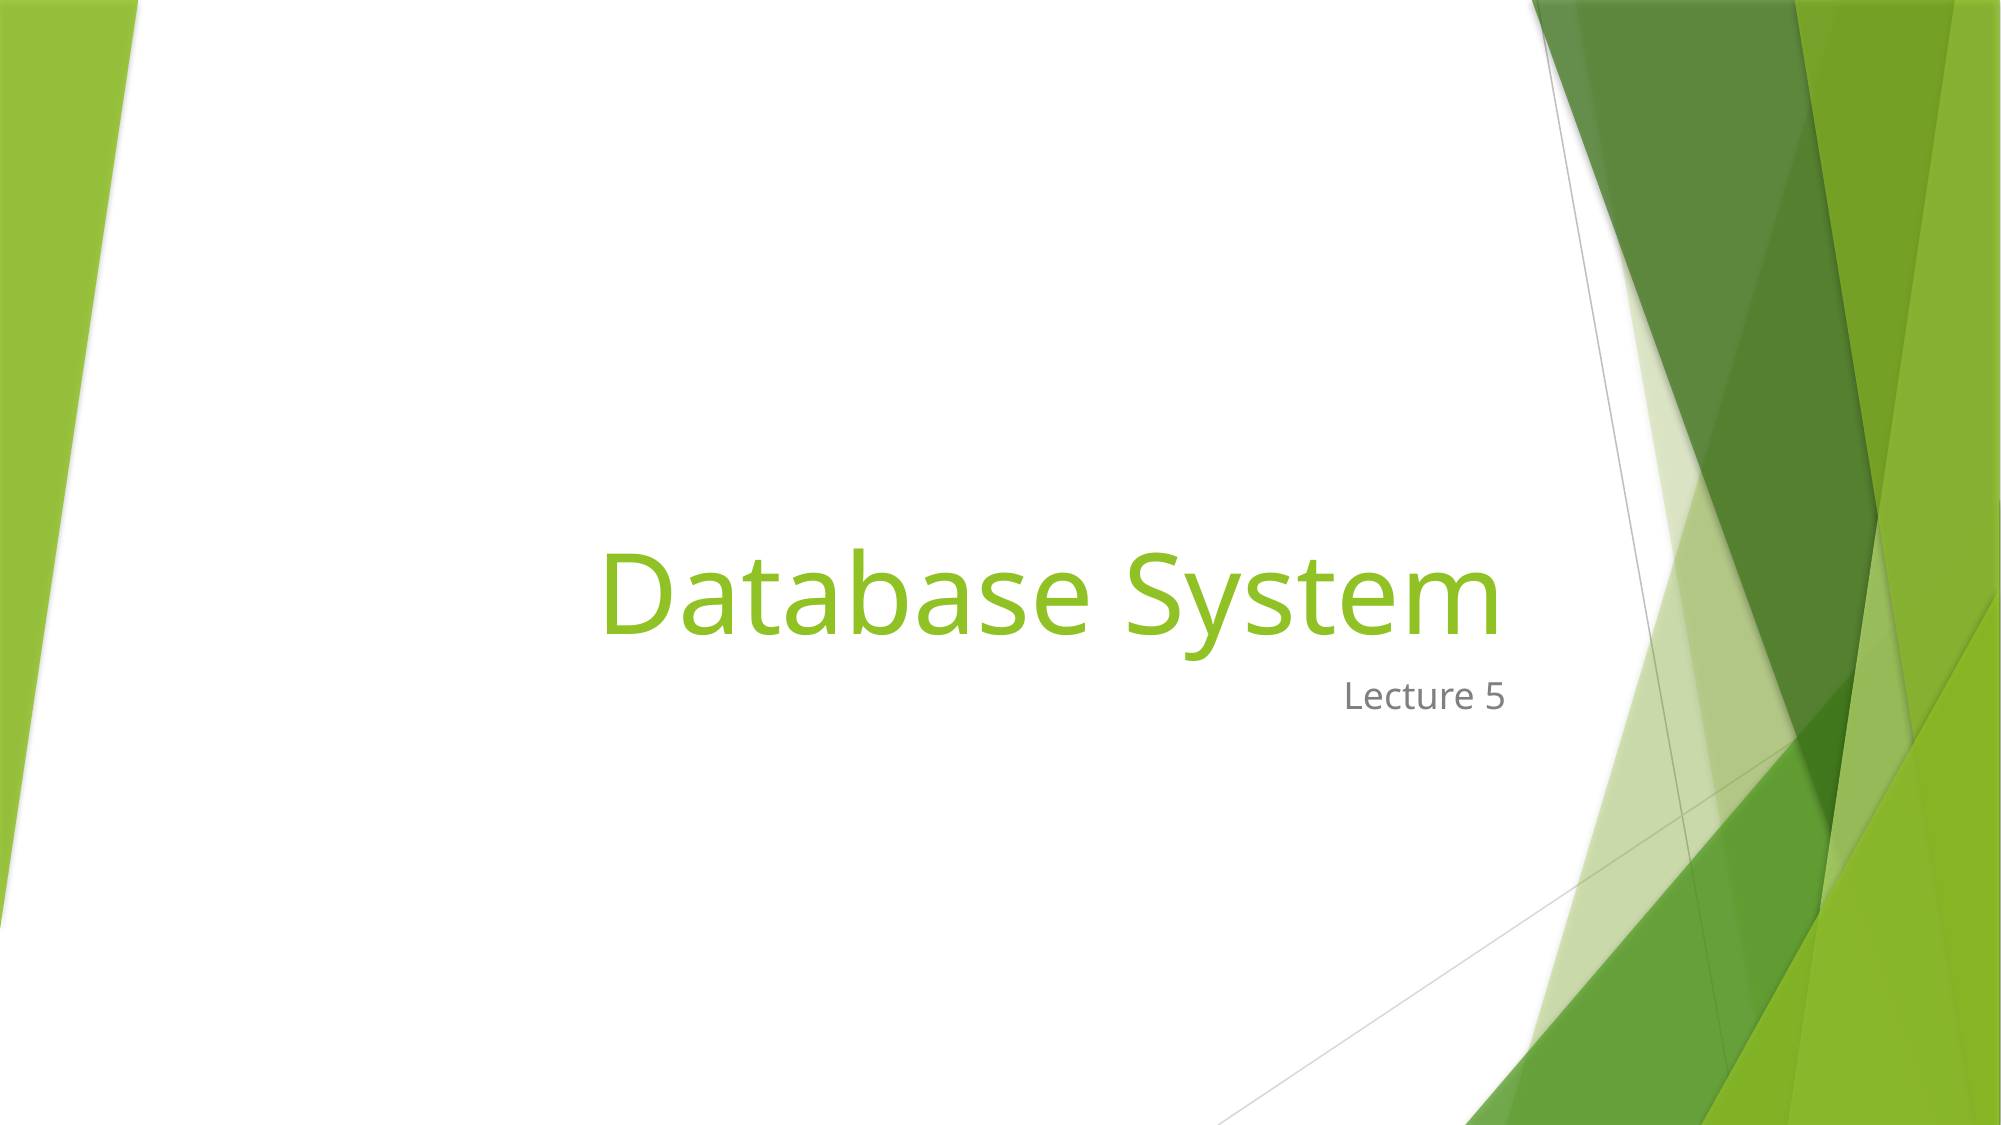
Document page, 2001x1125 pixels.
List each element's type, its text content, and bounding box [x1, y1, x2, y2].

subtitle Lecture 5 [247, 664, 1522, 845]
title Database System [247, 394, 1522, 664]
